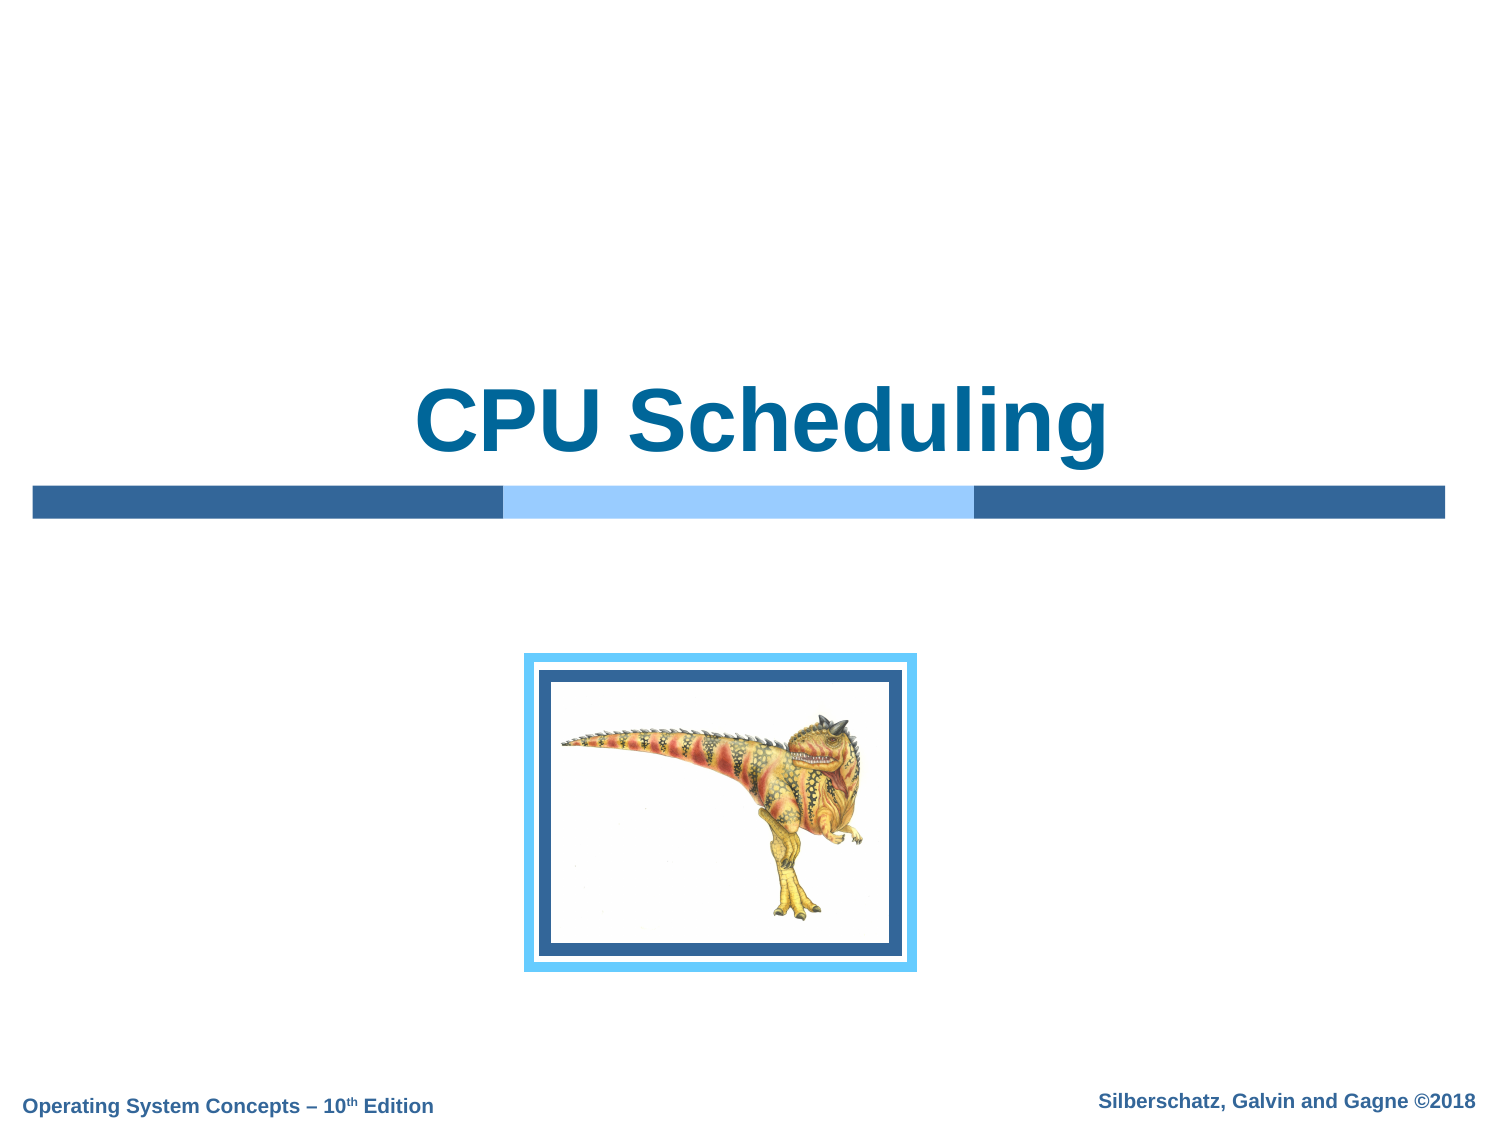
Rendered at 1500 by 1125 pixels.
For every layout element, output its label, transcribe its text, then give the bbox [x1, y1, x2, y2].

picture [551, 682, 889, 943]
title CPU Scheduling [112, 128, 1388, 478]
